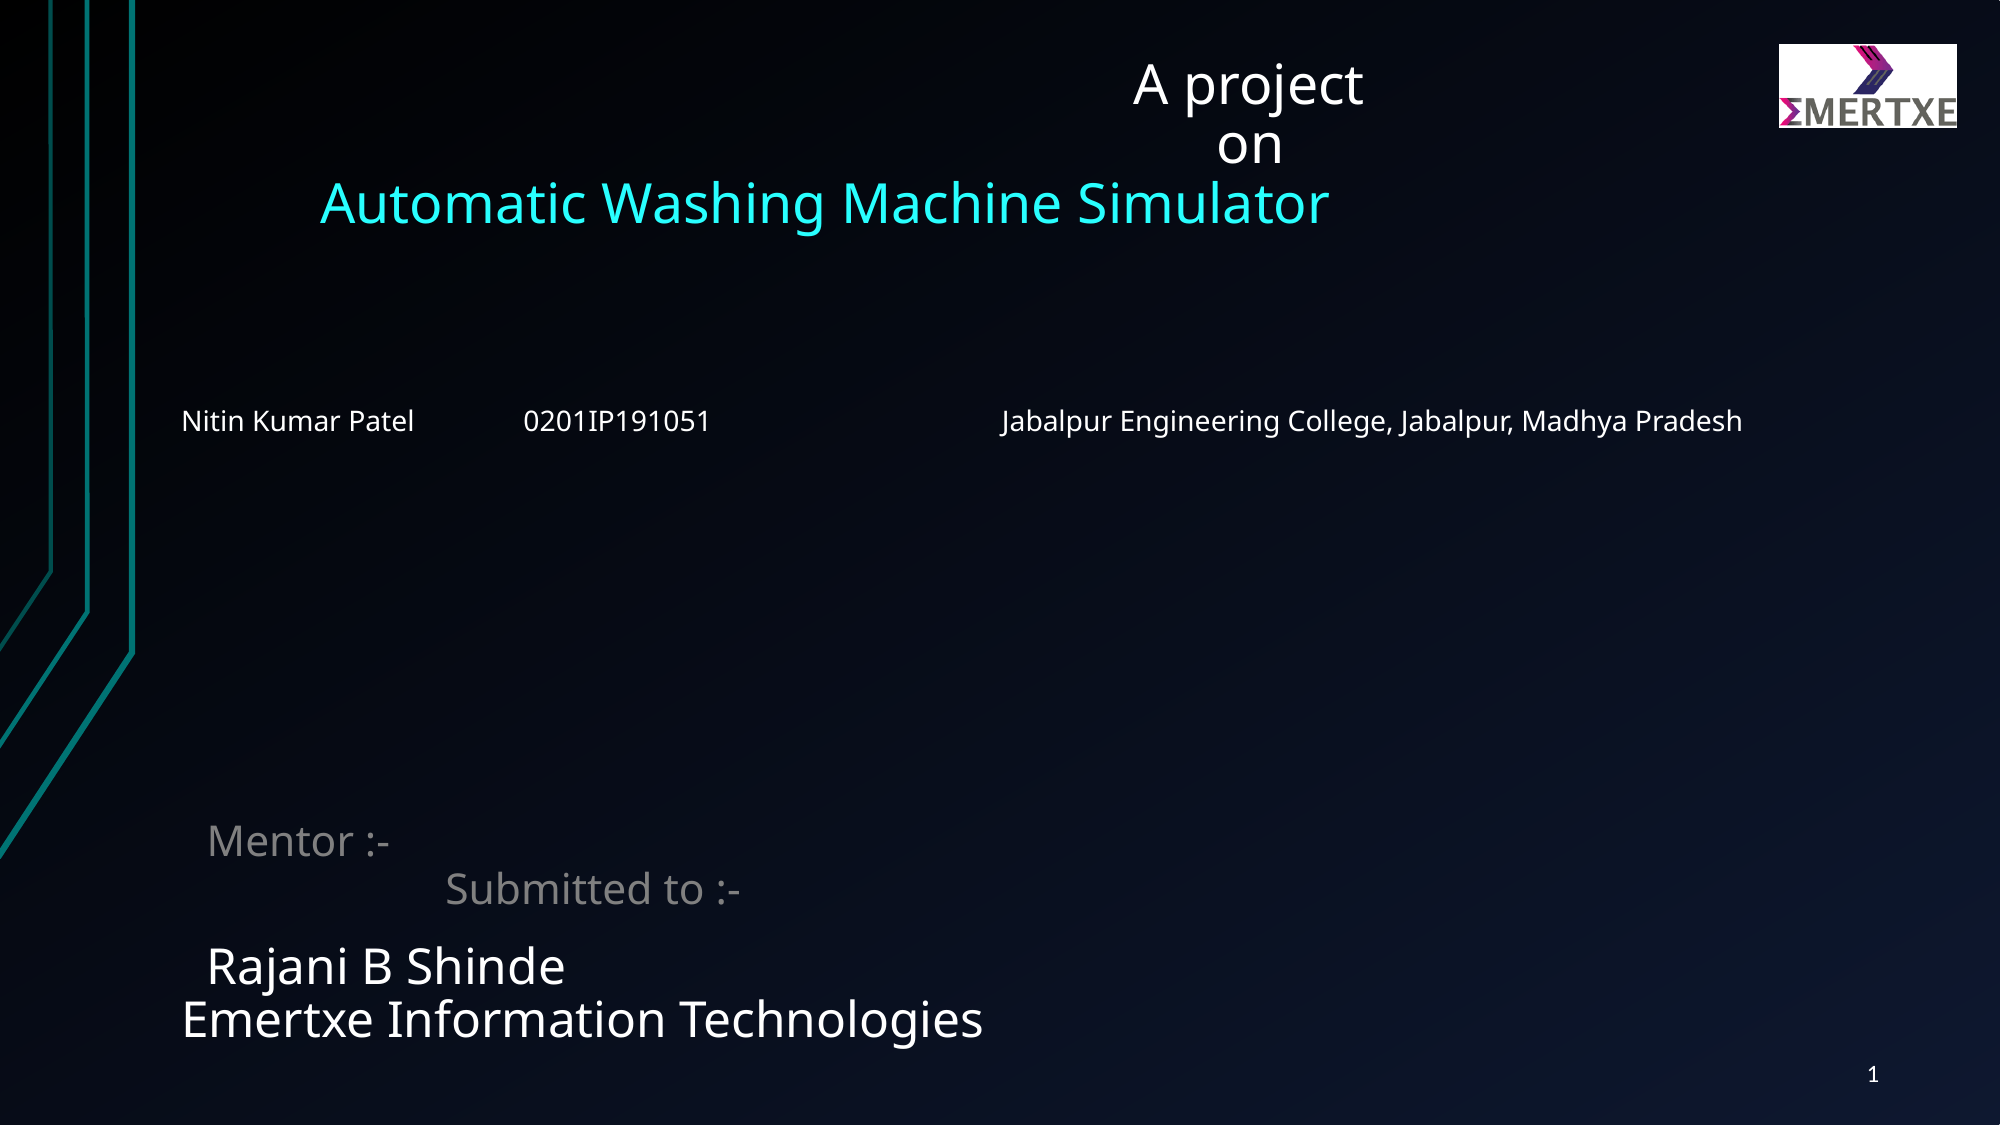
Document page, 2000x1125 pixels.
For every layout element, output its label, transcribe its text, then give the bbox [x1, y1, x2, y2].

title A project on Automatic Washing Machine Simulator [199, 45, 1900, 246]
slide_number 1 [1732, 1042, 1900, 1103]
picture [1779, 44, 1957, 128]
list Nitin Kumar Patel 0201IP191051 Jabalpur Engineering College, Jabalpur, Madhya Pradesh Mentor :- Submitted to :- Rajani B Shinde Emertxe Information Technologies [161, 314, 1981, 1060]
